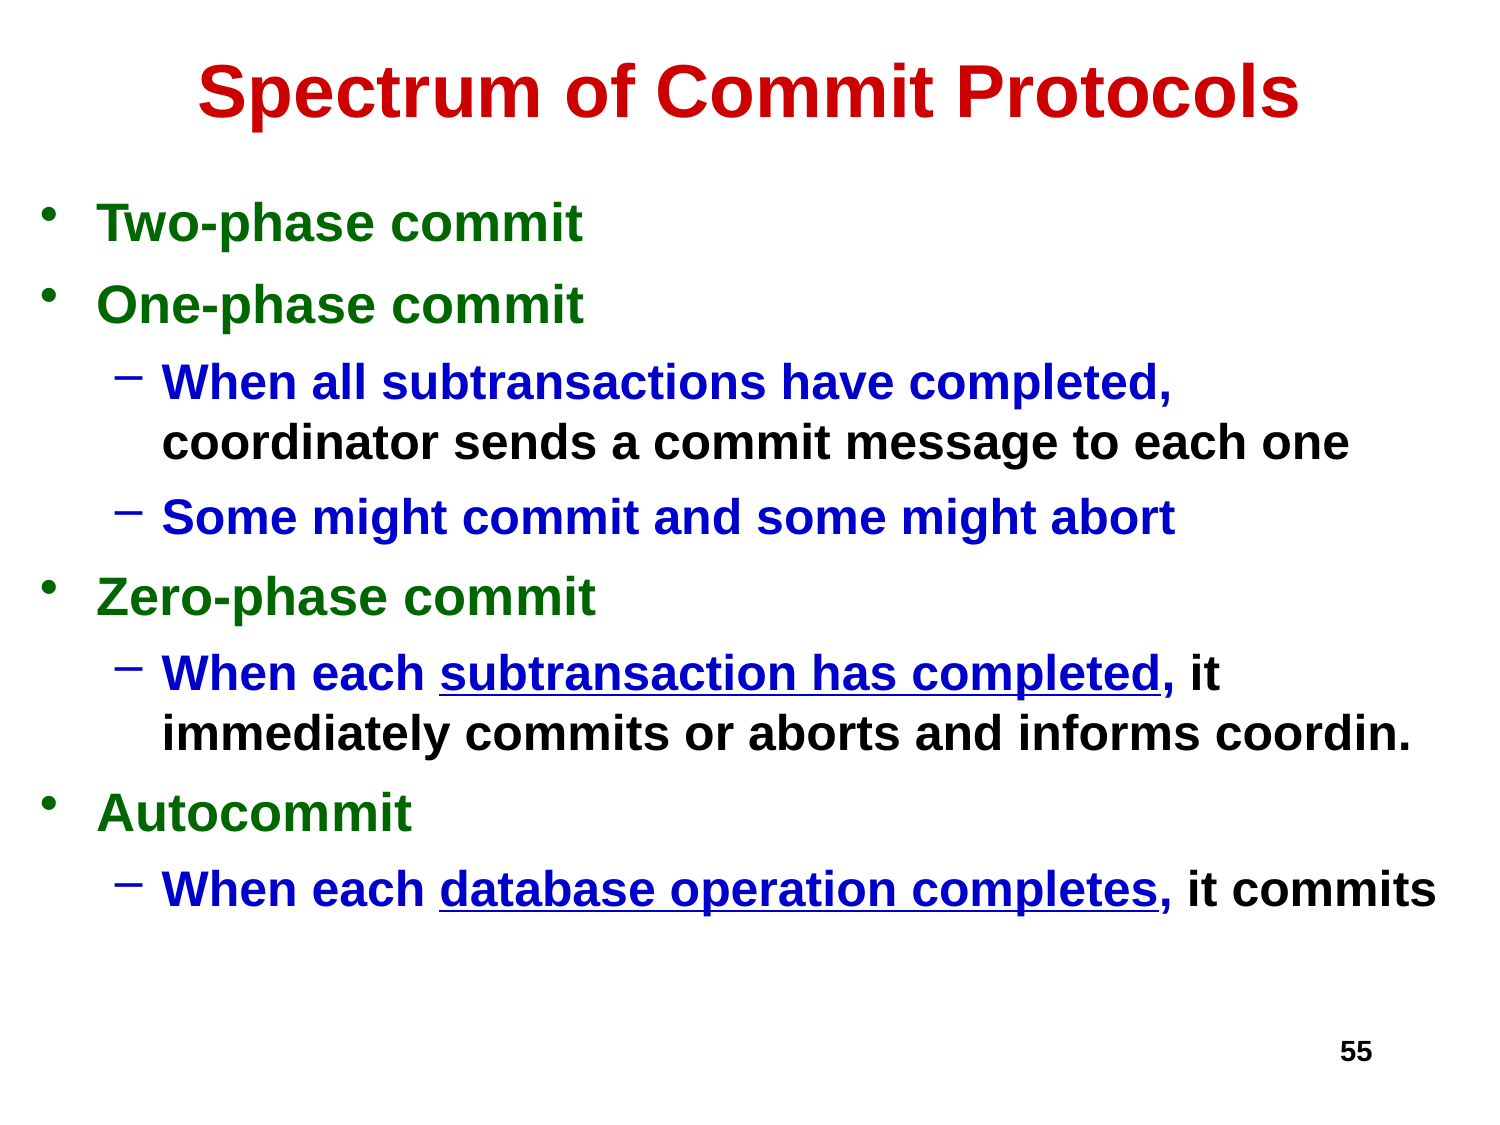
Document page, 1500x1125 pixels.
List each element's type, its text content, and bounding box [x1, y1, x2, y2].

text_box [1074, 1024, 1388, 1100]
title Spectrum of Commit Protocols [112, 24, 1388, 151]
list Two-phase commit One-phase commit When all subtransactions have completed, coordinator sends a commit message to each one Some might commit and some might abort Zero-phase commit When each subtransaction has completed, it immediately commits or aborts and informs coordin. Autocommit When each database operation completes, it commits [24, 187, 1476, 1001]
